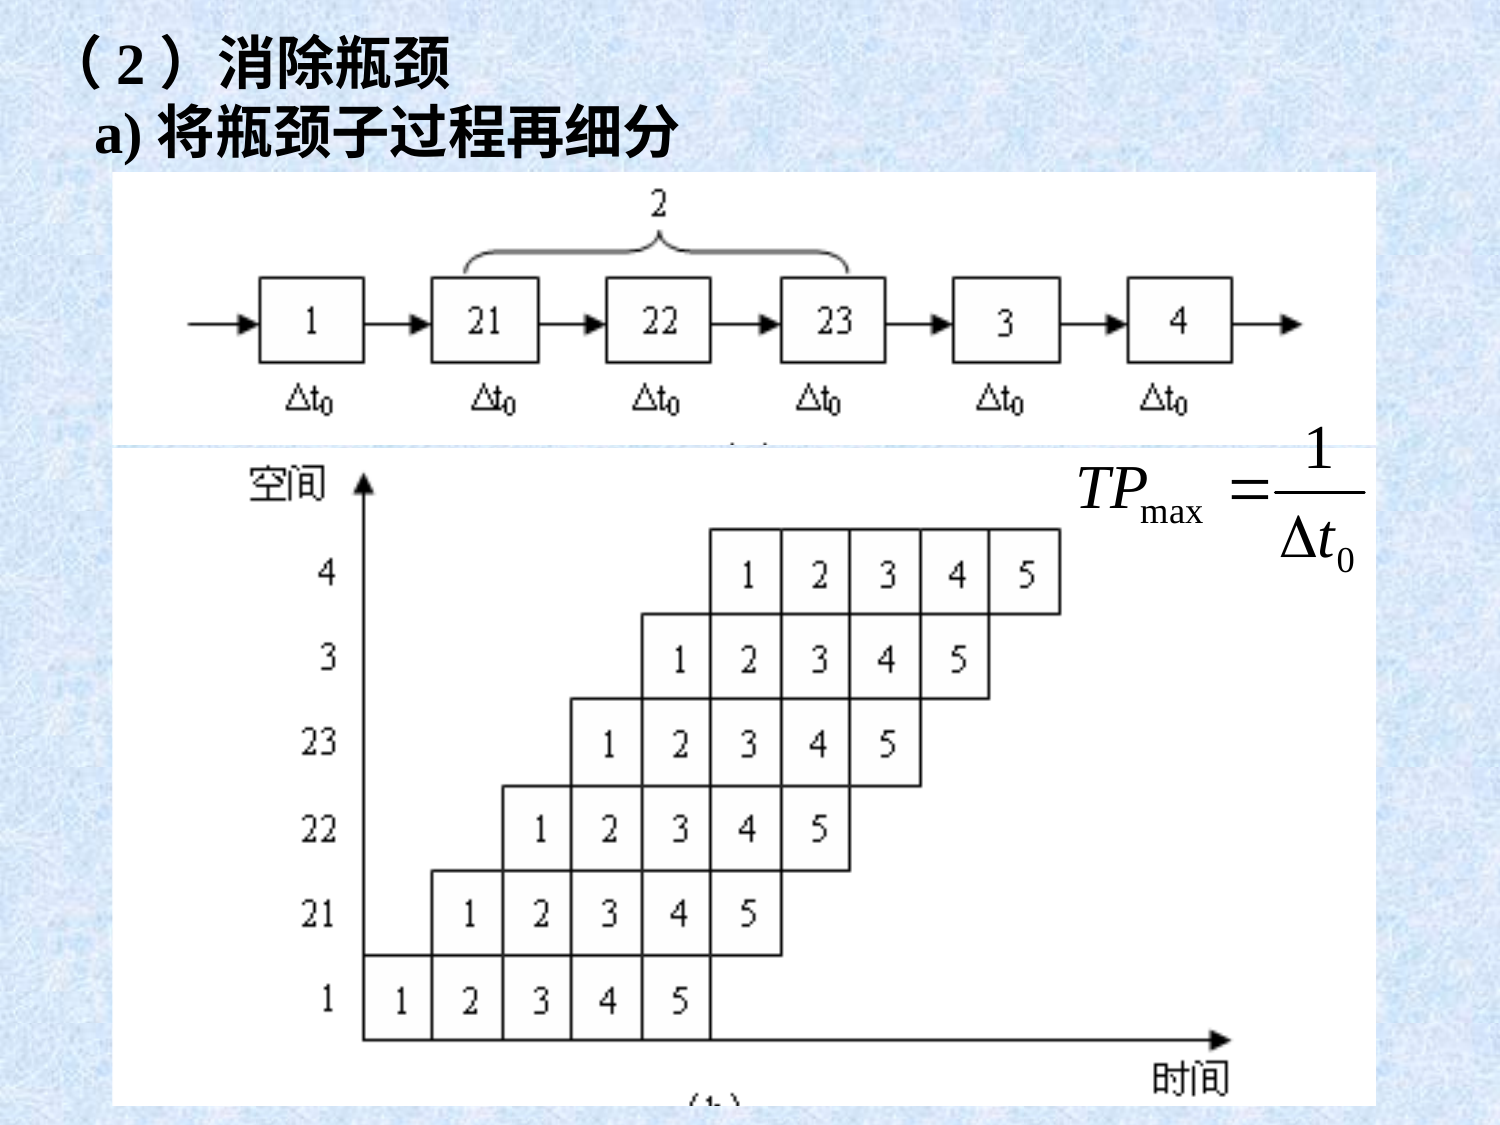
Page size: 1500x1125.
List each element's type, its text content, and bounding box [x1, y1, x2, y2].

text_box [1069, 409, 1379, 587]
text_box a)将瓶颈子过程再细分 [79, 104, 696, 173]
text_box （2）消除瓶颈 [29, 19, 1483, 104]
picture [0, 0, 1500, 1125]
